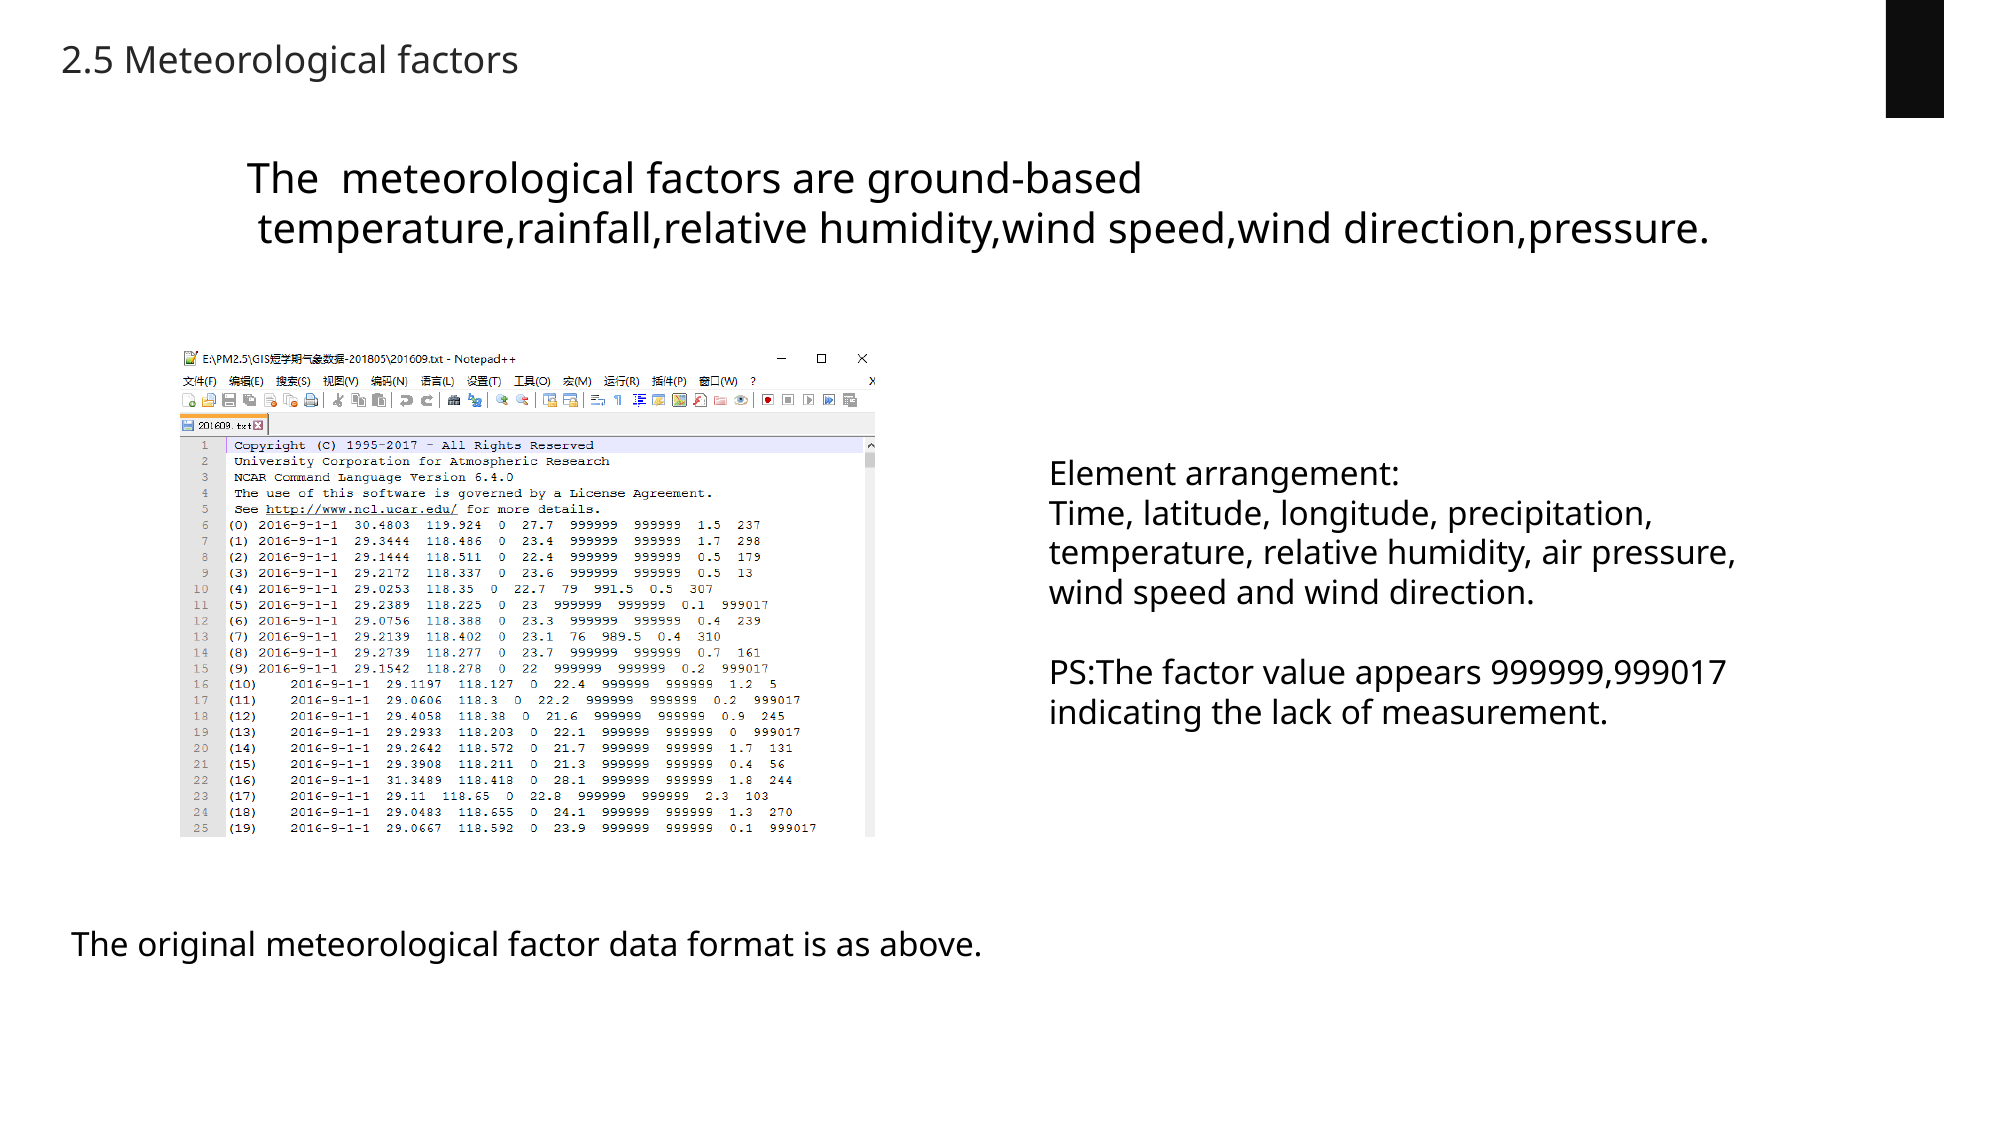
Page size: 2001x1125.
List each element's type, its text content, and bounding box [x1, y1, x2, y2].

picture [180, 350, 875, 837]
slide_number [1865, 0, 1974, 425]
text_box The original meteorological factor data format is as above. [21, 916, 1034, 971]
text_box The meteorological factors are ground-based temperature,rainfall,relative humidity,wind speed,wind direction,pressure. [232, 144, 1944, 259]
text_box 2.5 Meteorological factors [46, 28, 775, 89]
text_box Element arrangement: Time, latitude, longitude, precipitation, temperature, relative humidity, air pressure, wind speed and wind direction. PS:The factor value appears 999999,999017 indicating the lack of measurement. [1033, 444, 1757, 739]
